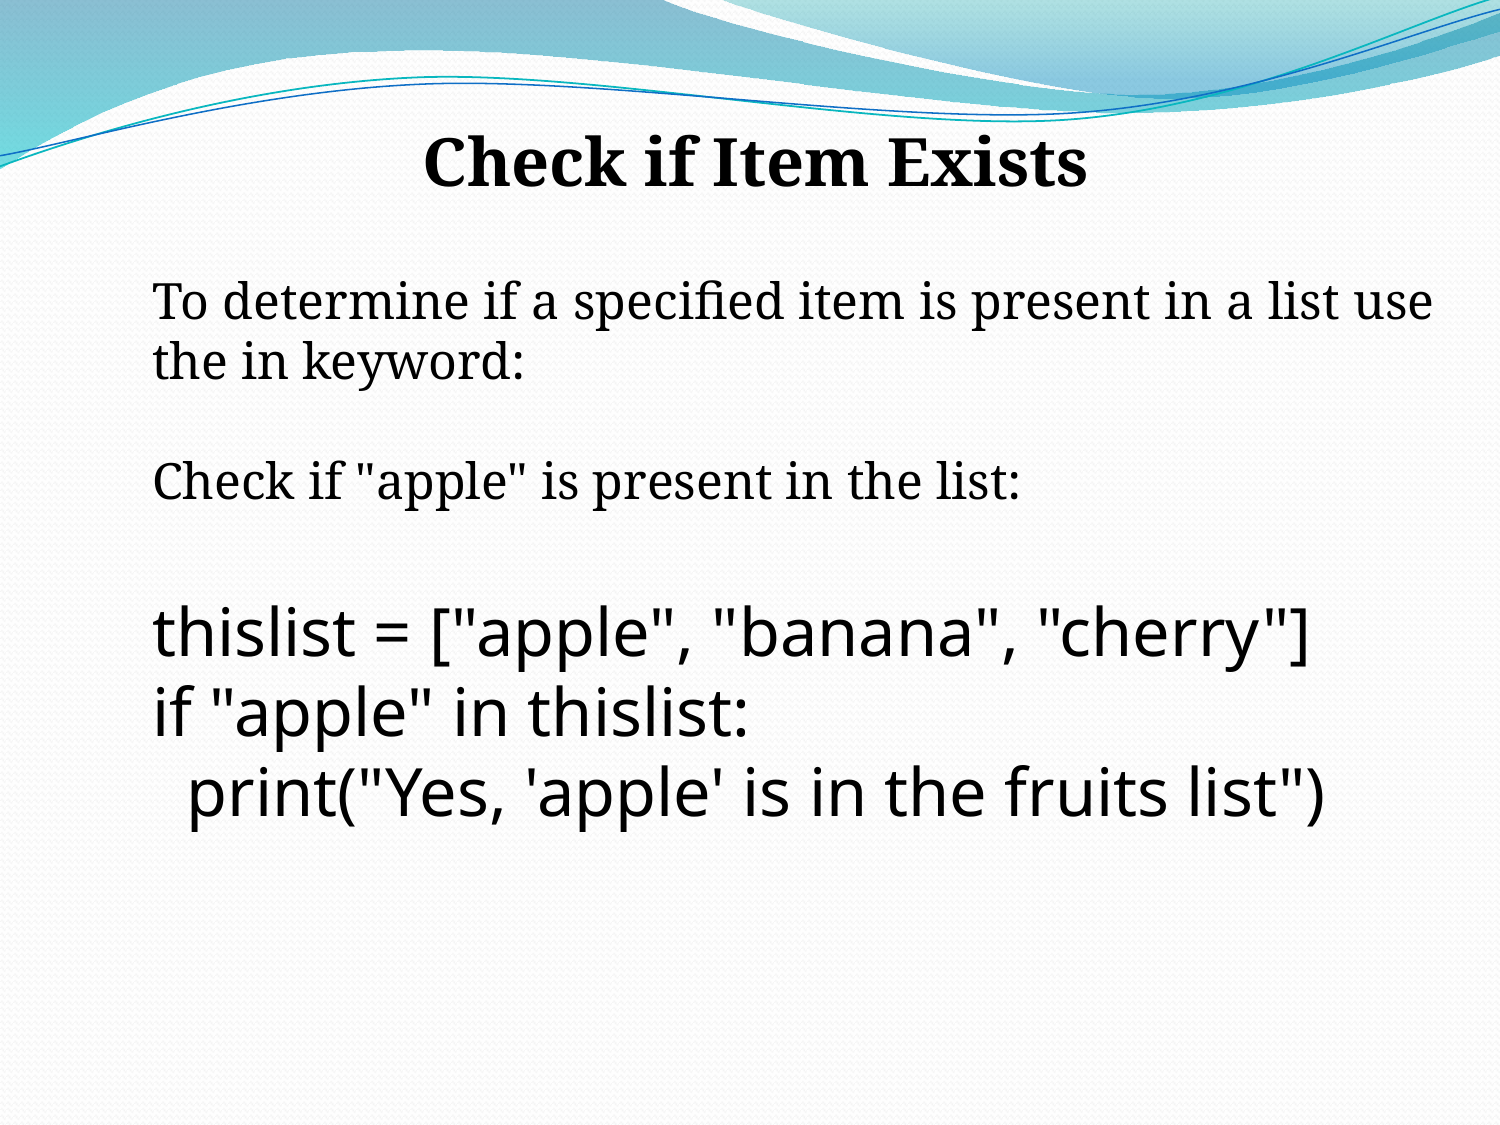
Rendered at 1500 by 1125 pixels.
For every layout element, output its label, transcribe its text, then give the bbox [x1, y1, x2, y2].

text_box Check if Item Exists [62, 112, 1450, 208]
text_box To determine if a specified item is present in a list use the in keyword: Check if "apple" is present in the list: thislist = ["apple", "banana", "cherry"] if "apple" in thislist: print("Yes, 'apple' is in the fruits list") [62, 262, 1450, 917]
